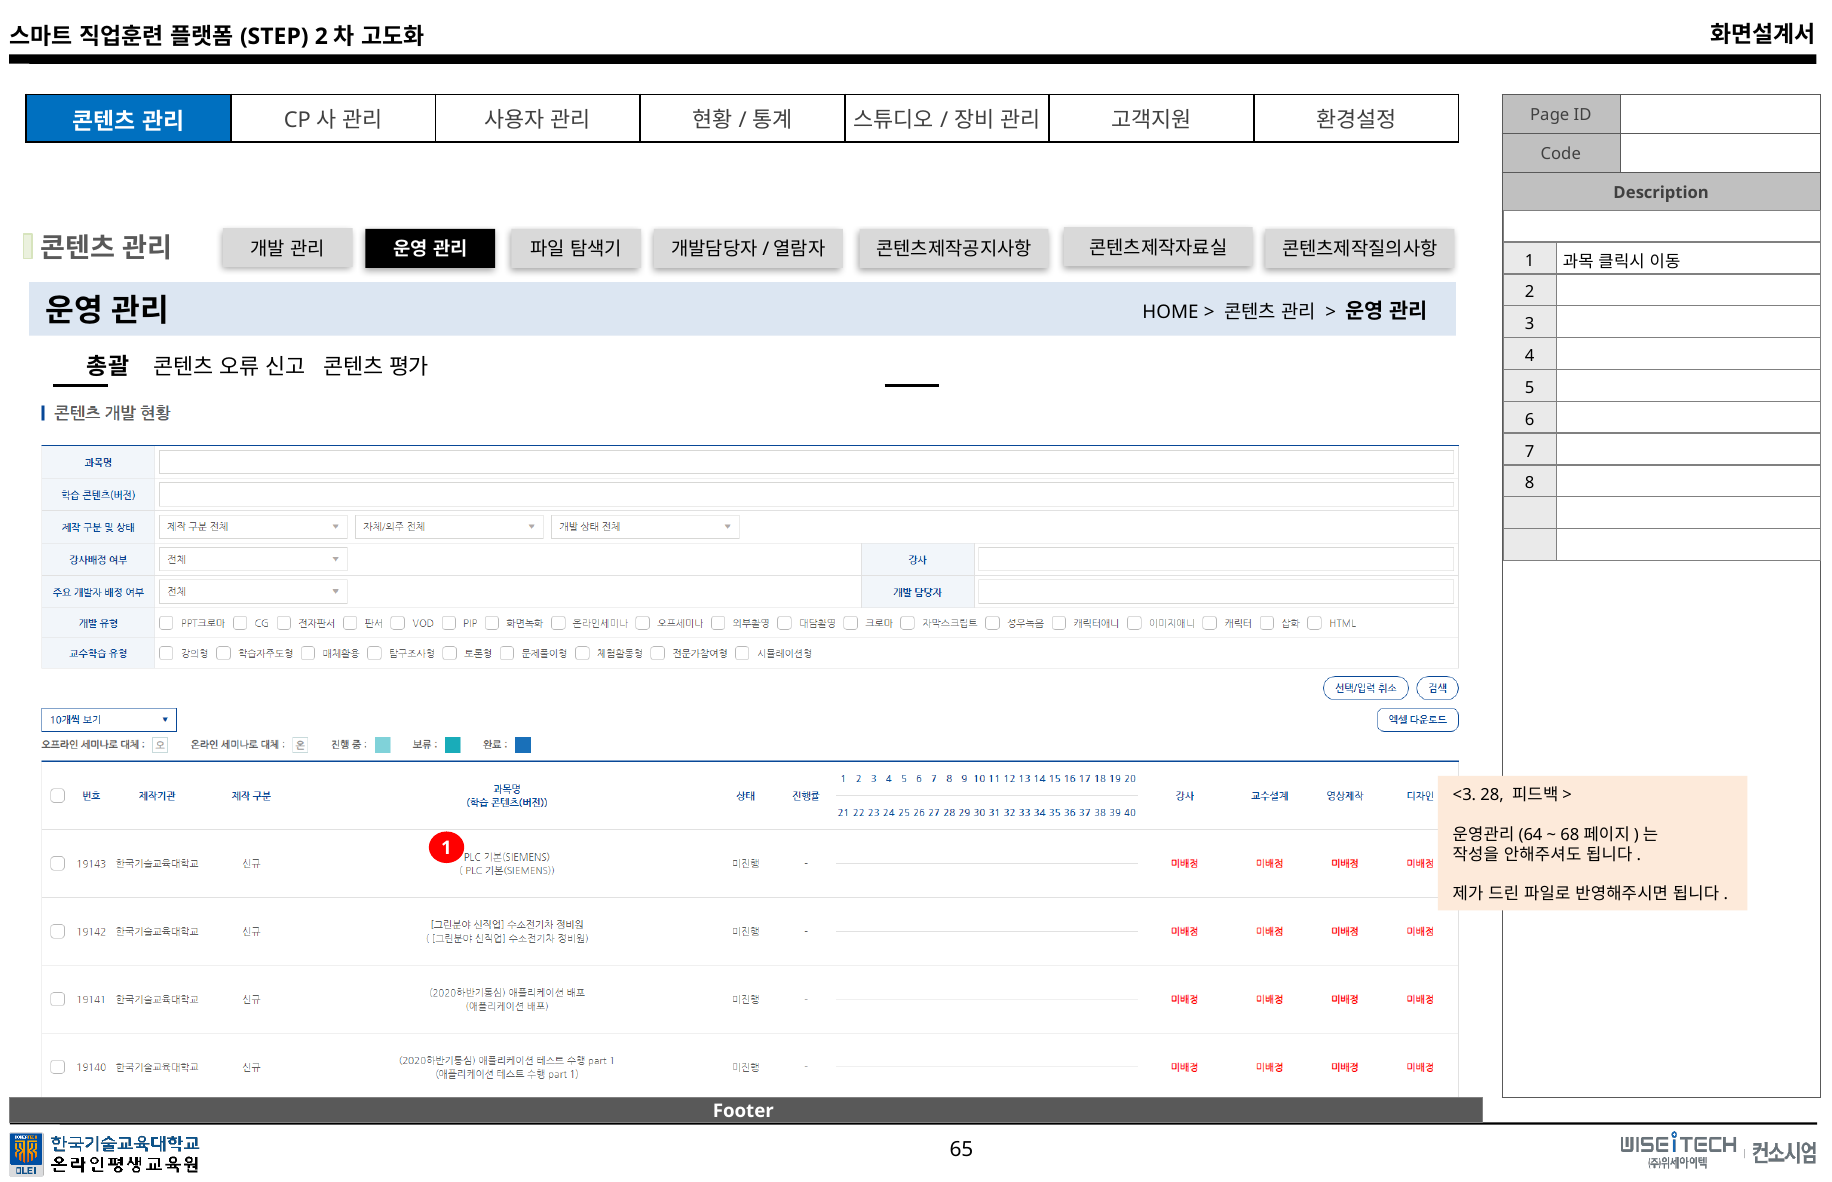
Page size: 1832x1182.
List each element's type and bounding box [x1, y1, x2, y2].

table_cell [1557, 338, 1820, 369]
table_cell [1504, 338, 1556, 369]
table_cell [1557, 434, 1820, 464]
text_box [365, 228, 496, 268]
table_cell [1504, 306, 1556, 337]
text_box [859, 228, 1049, 268]
picture [1612, 1125, 1821, 1178]
table_cell [1504, 466, 1556, 496]
text_box [511, 228, 642, 268]
table_cell [1504, 243, 1556, 273]
table_cell [1504, 402, 1556, 432]
picture [34, 396, 1463, 1109]
table_cell [1557, 306, 1820, 337]
table_cell [1504, 529, 1556, 560]
text_box [1463, 775, 1748, 911]
text_box [7, 1095, 1484, 1124]
table_cell [1504, 275, 1556, 305]
table_cell [1504, 497, 1556, 528]
text_box [86, 351, 454, 380]
table_cell [1504, 434, 1556, 464]
table_cell [1557, 402, 1820, 432]
text_box [21, 222, 353, 272]
table_cell [1557, 466, 1820, 496]
table_cell [1557, 529, 1820, 560]
table_cell [1557, 370, 1820, 401]
table_cell [1504, 370, 1556, 401]
text_box [29, 282, 1456, 336]
table_cell [1557, 243, 1820, 273]
table_cell [1557, 275, 1820, 305]
table_cell [1557, 497, 1820, 528]
text_box [1063, 227, 1253, 267]
table_header [1504, 211, 1820, 241]
picture [0, 1126, 214, 1180]
text_box [1265, 228, 1455, 268]
text_box [653, 228, 843, 268]
